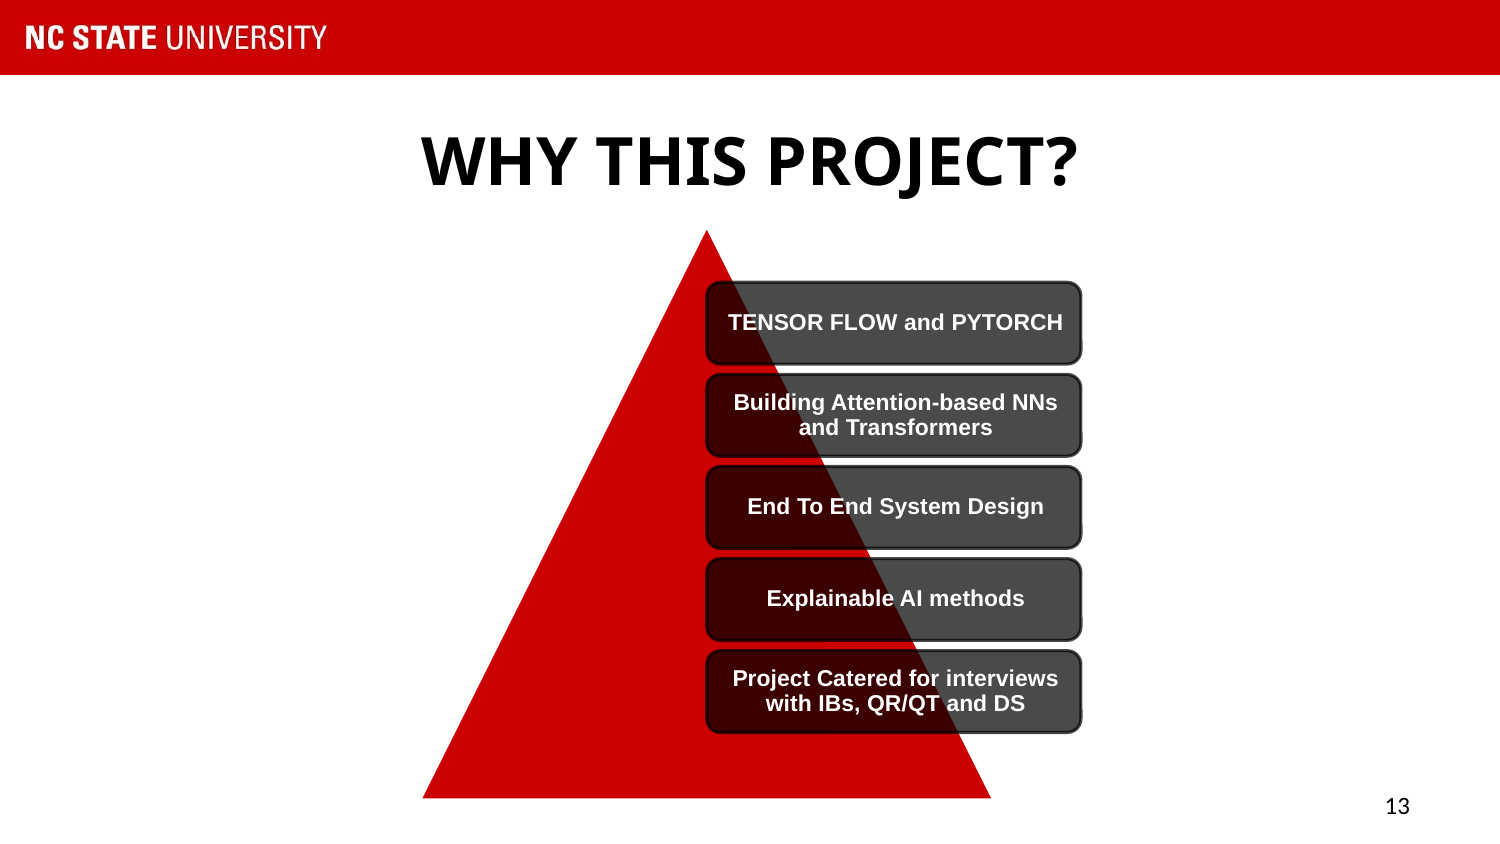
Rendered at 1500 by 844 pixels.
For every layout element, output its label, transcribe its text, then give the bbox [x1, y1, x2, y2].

picture [0, 0, 1500, 75]
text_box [74, 224, 1426, 801]
title WHY THIS PROJECT? [75, 93, 1425, 224]
slide_number 13 [1074, 809, 1425, 827]
